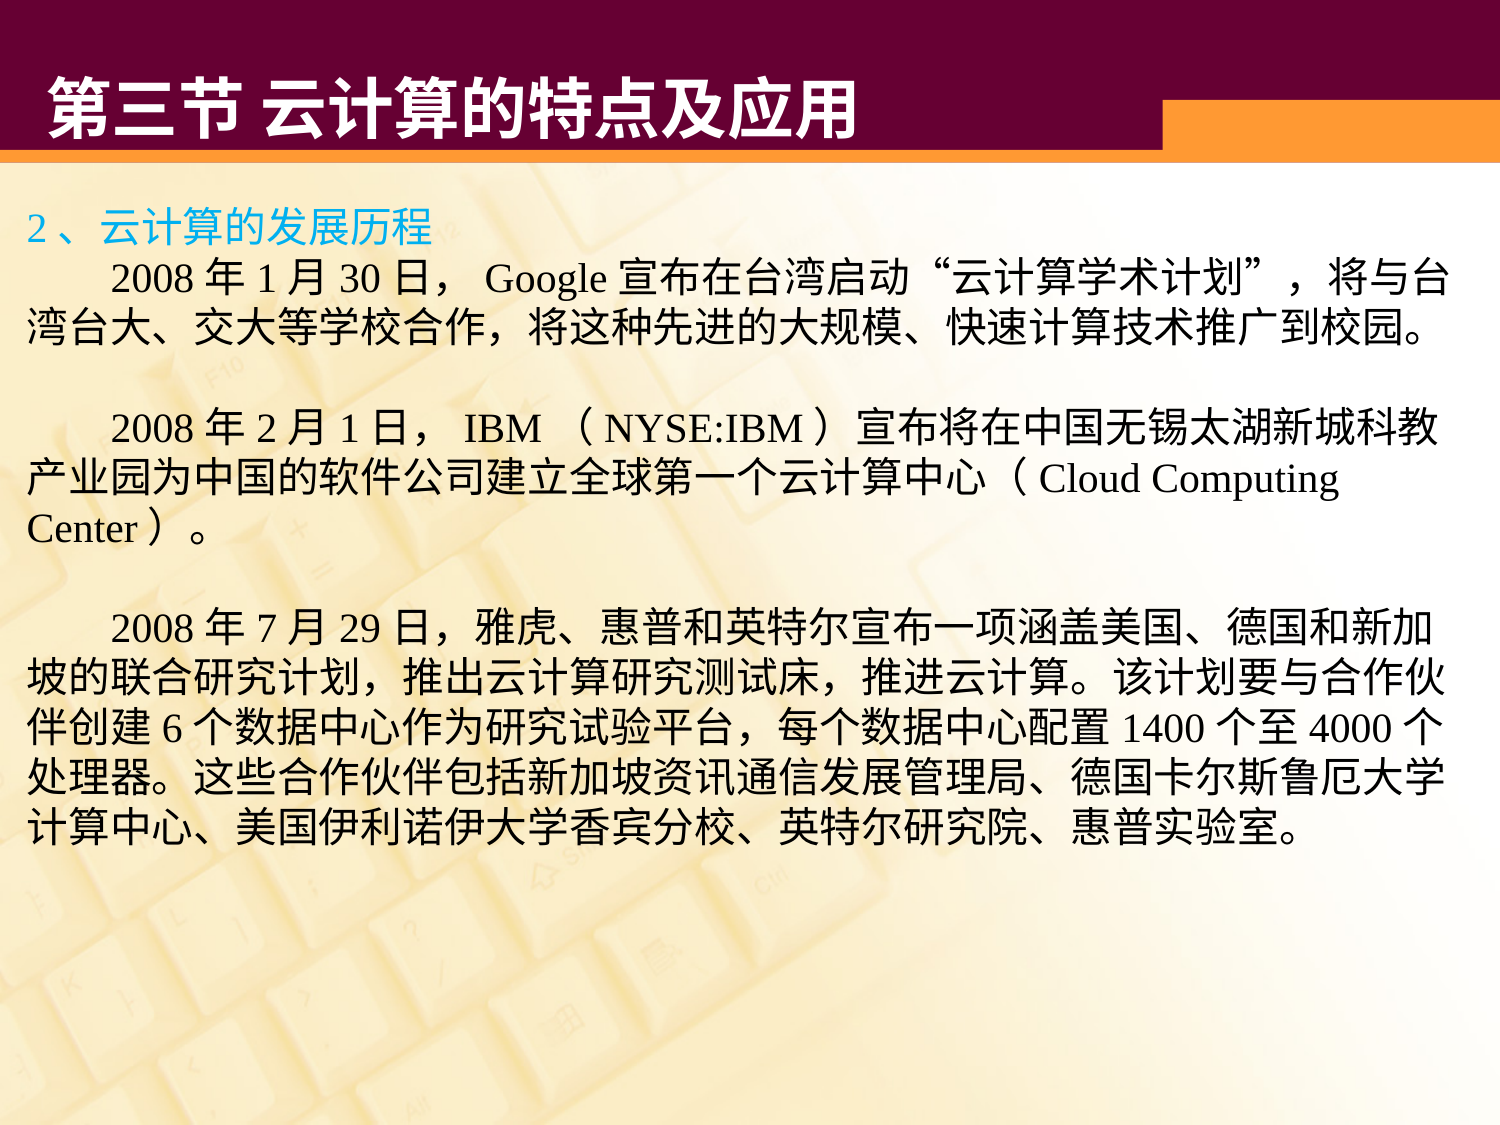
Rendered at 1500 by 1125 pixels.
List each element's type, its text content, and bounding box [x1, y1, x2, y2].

list 2、云计算的发展历程 2008年1月30日，Google宣布在台湾启动“云计算学术计划”，将与台湾台大、交大等学校合作，将这种先进的大规模、快速计算技术推广到校园。 2008年2月1日，IBM（NYSE:IBM）宣布将在中国无锡太湖新城科教产业园为中国的软件公司建立全球第一个云计算中心（Cloud Computing Center）。 2008年7月29日，雅虎、惠普和英特尔宣布一项涵盖美国、德国和新加坡的联合研究计划，推出云计算研究测试床，推进云计算。该计划要与合作伙伴创建6个数据中心作为研究试验平台，每个数据中心配置1400个至4000个处理器。这些合作伙伴包括新加坡资讯通信发展管理局、德国卡尔斯鲁厄大学计算中心、美国伊利诺伊大学香宾分校、英特尔研究院、惠普实验室。 [11, 193, 1483, 1106]
title 第三节 云计算的特点及应用 [29, 50, 1338, 164]
picture [0, 163, 1500, 1125]
